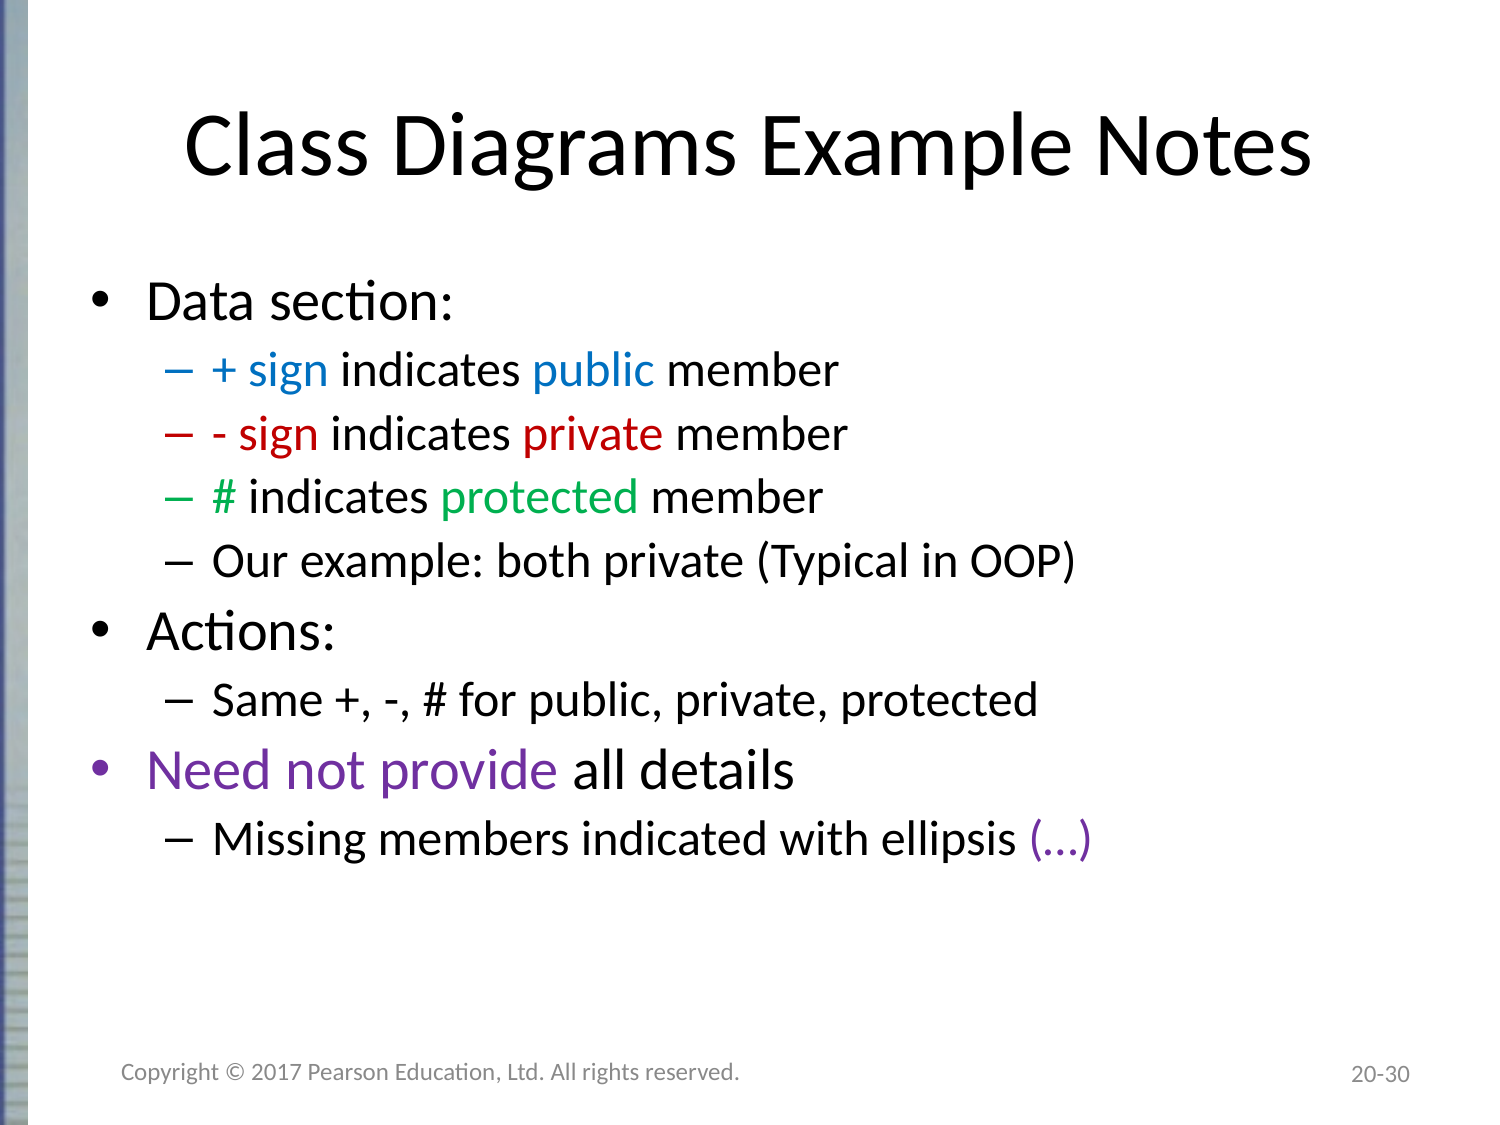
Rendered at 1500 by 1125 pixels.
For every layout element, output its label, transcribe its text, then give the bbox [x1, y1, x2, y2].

footer Copyright © 2017 Pearson Education, Ltd. All rights reserved. [75, 1040, 788, 1100]
title Class Diagrams Example Notes [75, 45, 1425, 233]
picture [0, 0, 28, 1125]
slide_number 20-30 [1074, 1042, 1425, 1103]
list Data section: + sign indicates public member - sign indicates private member # indicates protected member Our example: both private (Typical in OOP) Actions: Same +, -, # for public, private, protected Need not provide all details Missing members indicated with ellipsis (…) [75, 262, 1425, 1005]
